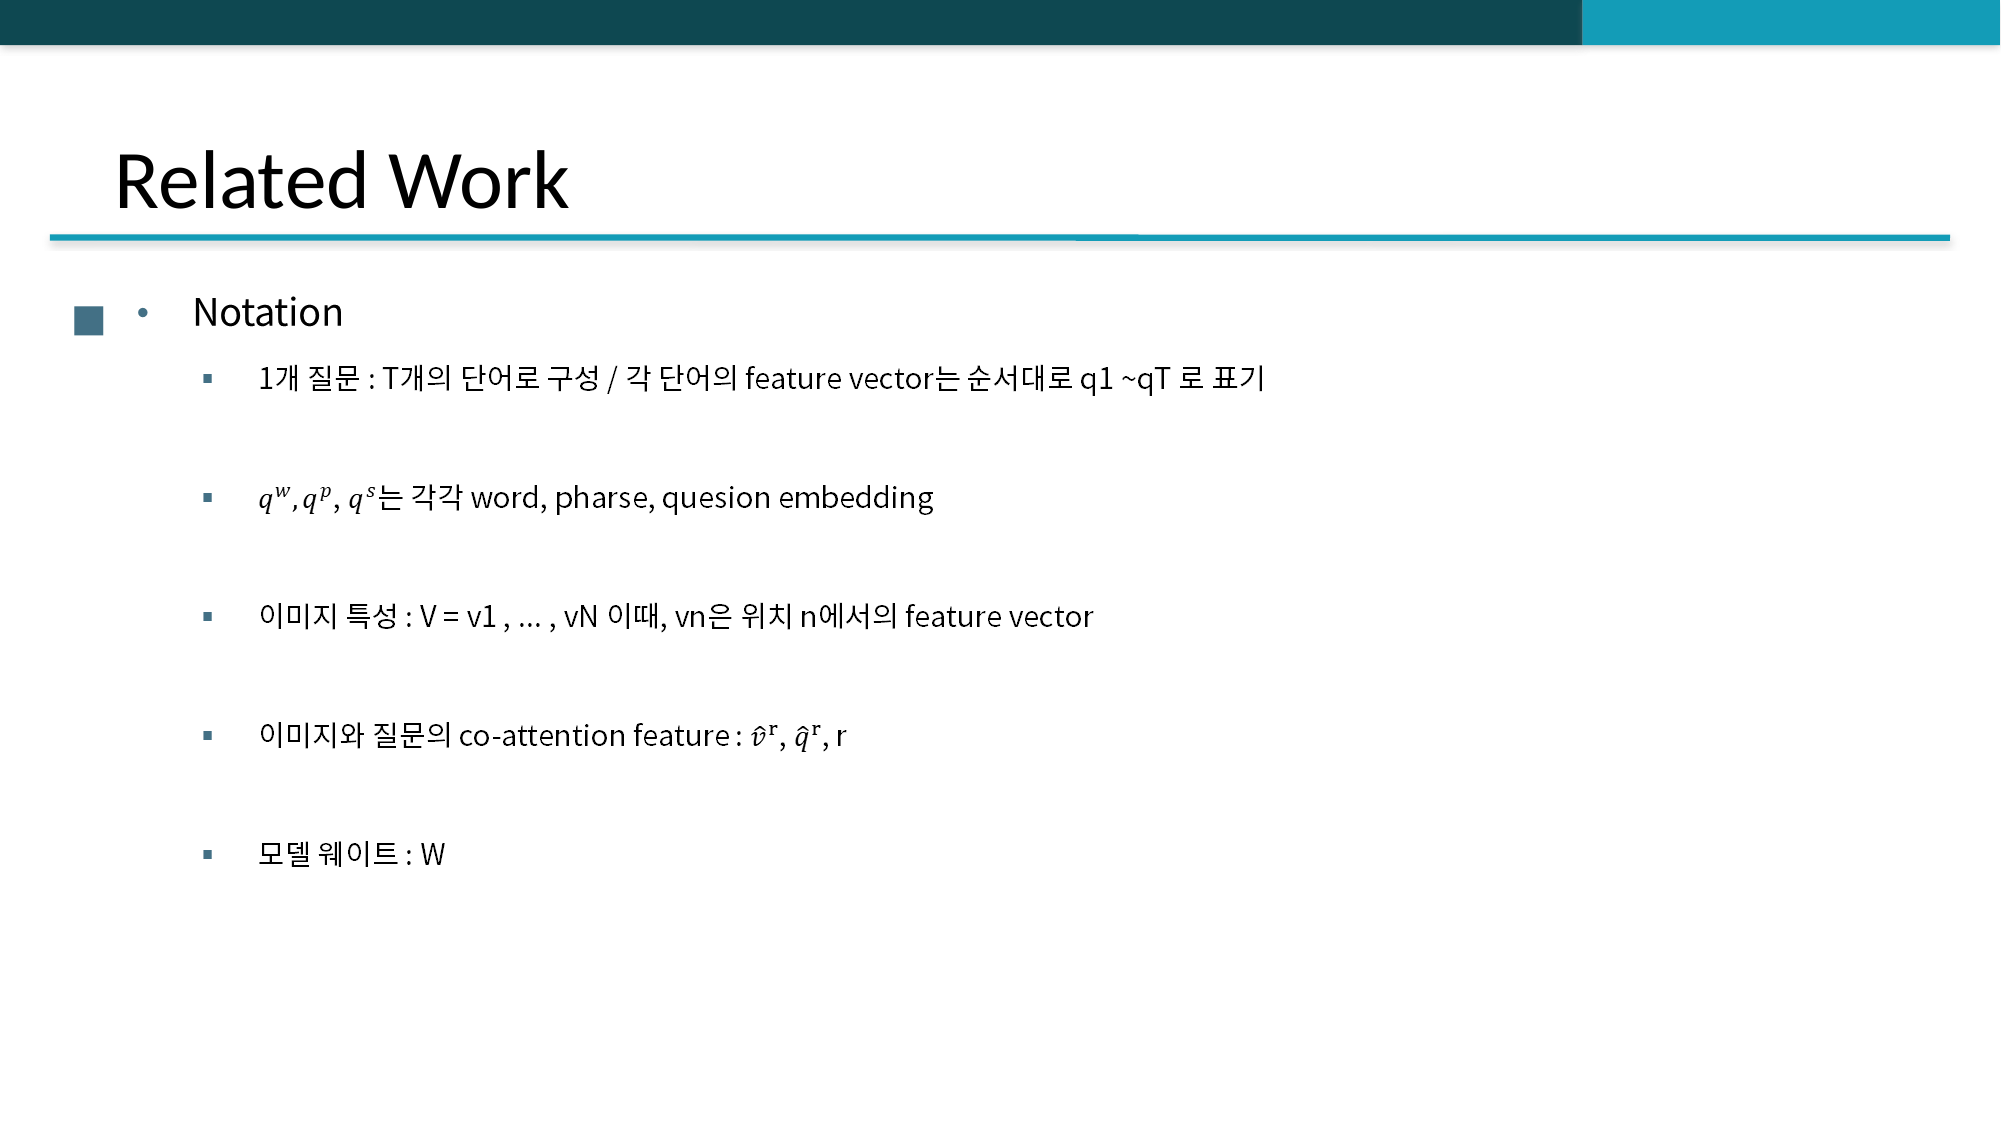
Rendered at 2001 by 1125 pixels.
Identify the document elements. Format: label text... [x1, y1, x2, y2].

title Related Work [99, 45, 1900, 233]
list [55, 267, 1855, 1080]
